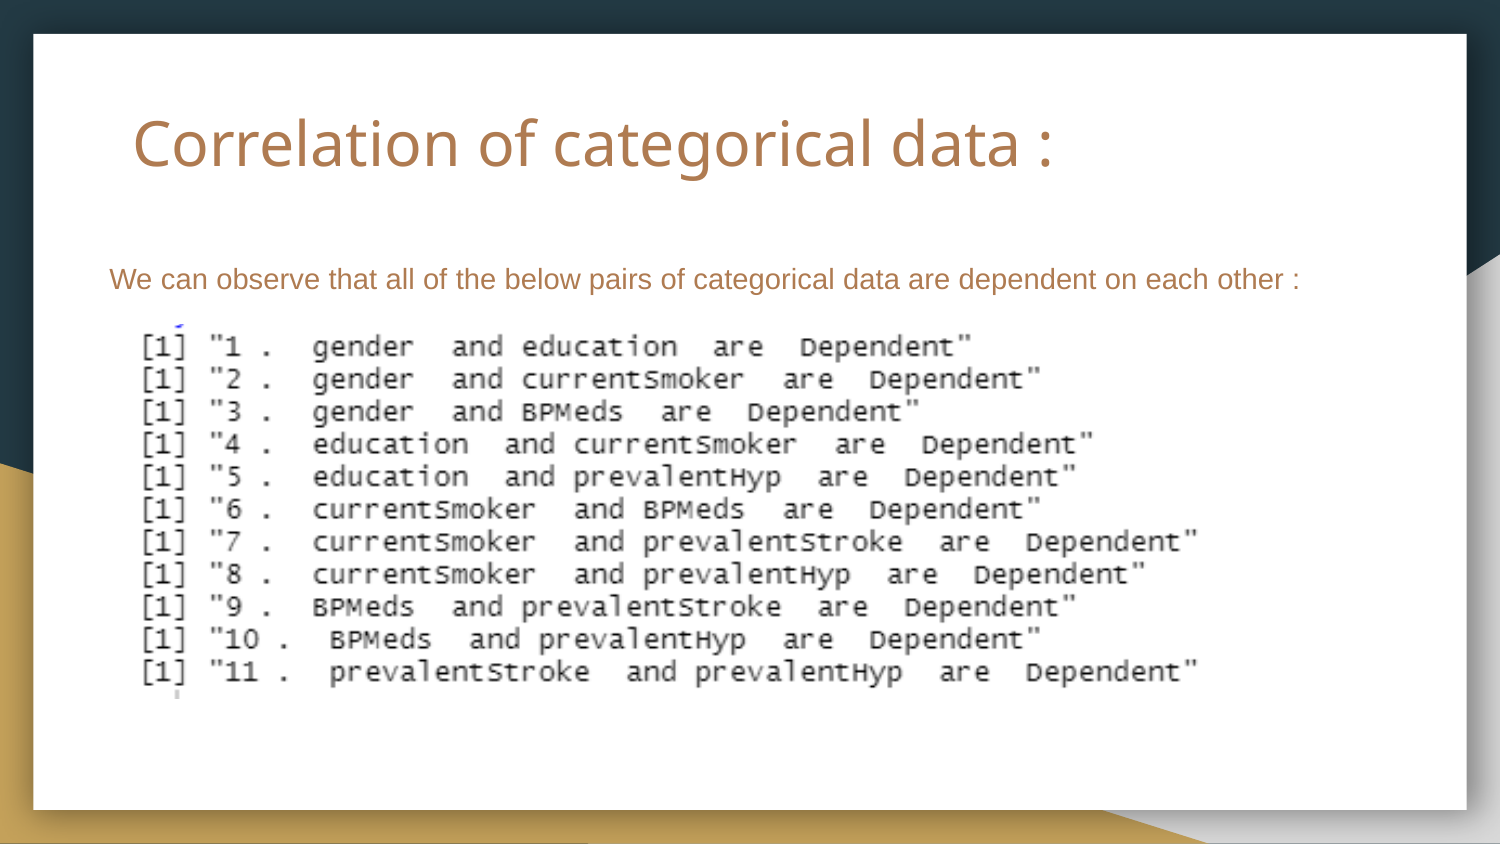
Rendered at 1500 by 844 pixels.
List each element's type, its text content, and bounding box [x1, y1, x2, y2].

title Correlation of categorical data : [117, 63, 1349, 220]
picture [143, 324, 1262, 700]
text_box We can observe that all of the below pairs of categorical data are dependent on each other : [94, 245, 1459, 311]
